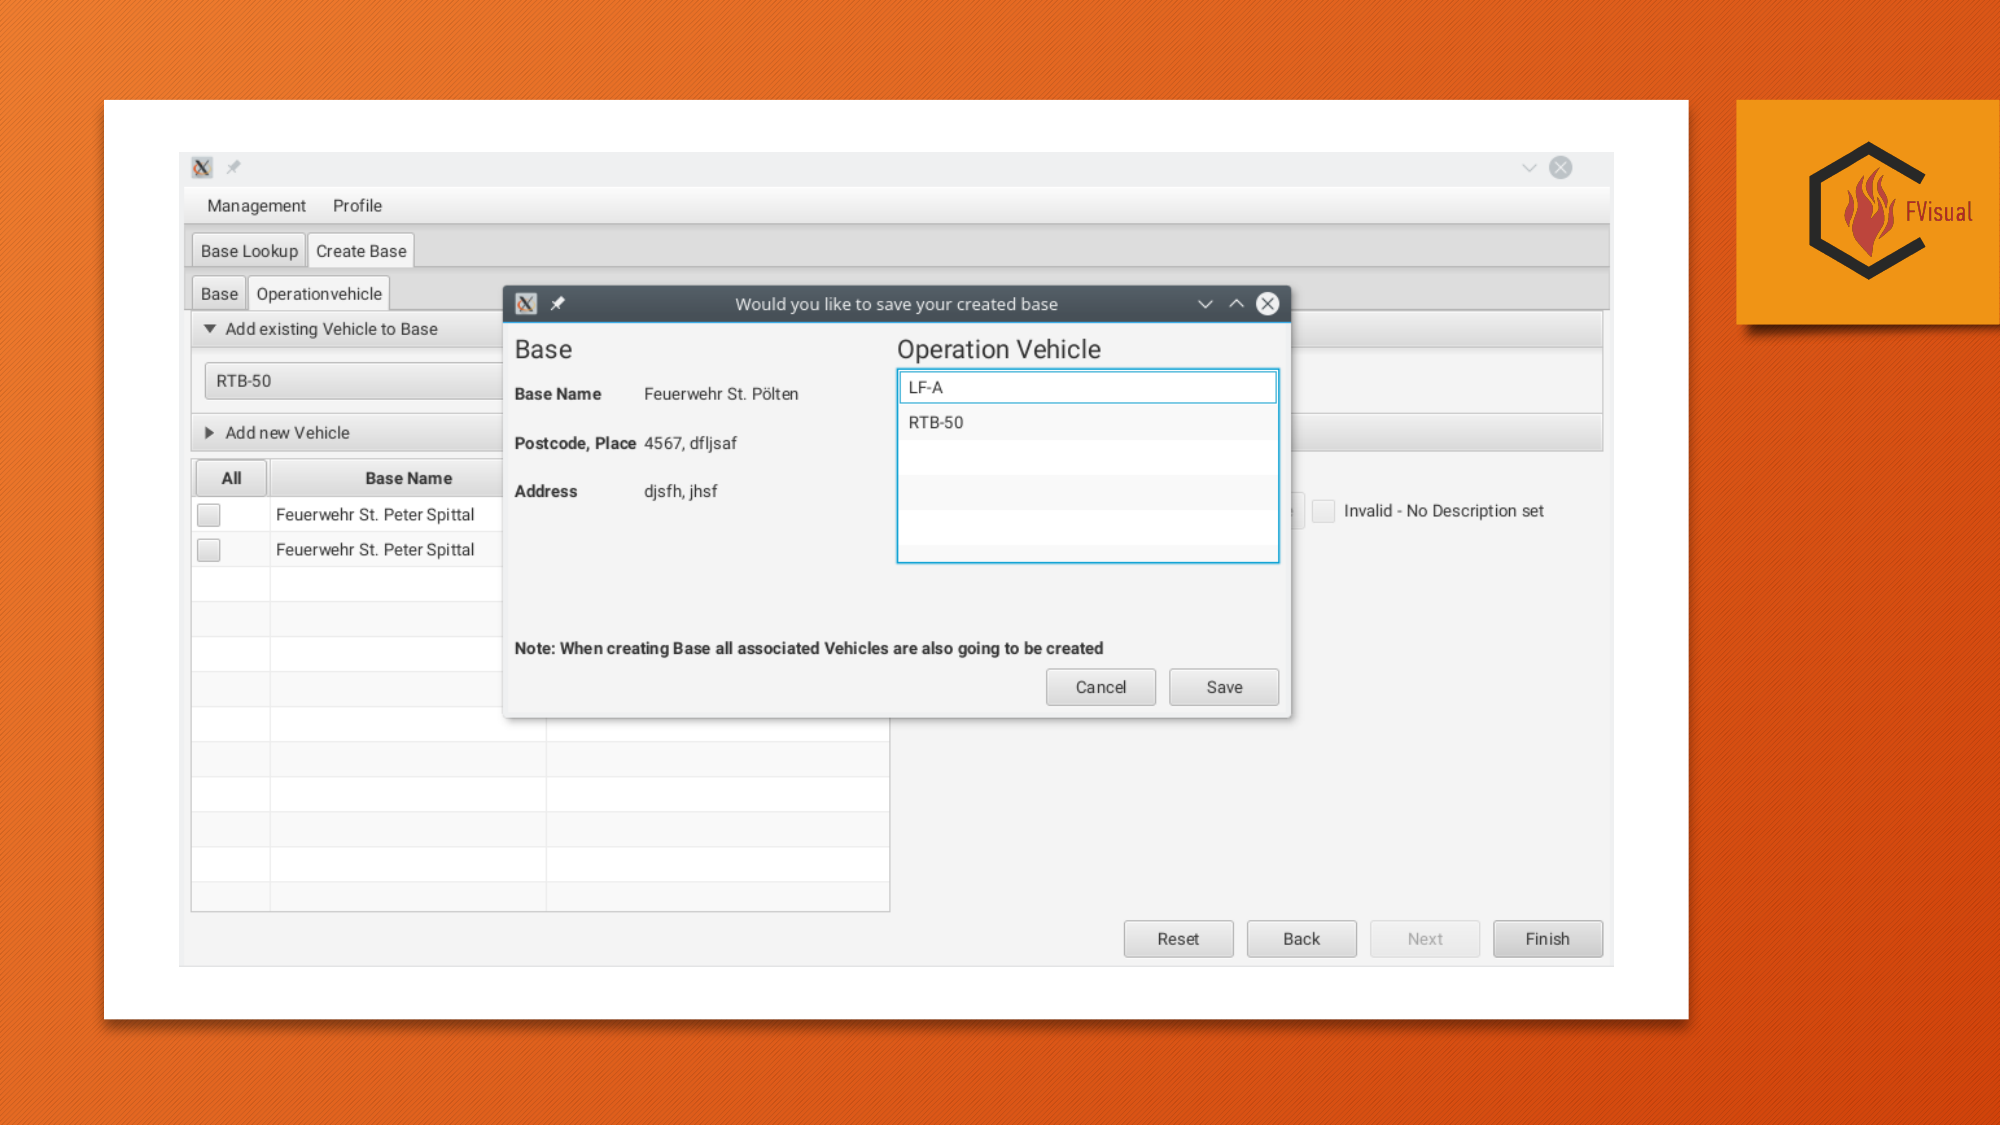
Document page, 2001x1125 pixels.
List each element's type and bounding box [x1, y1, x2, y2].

picture [179, 152, 1614, 967]
picture [1801, 140, 1975, 284]
text_box [103, 99, 1690, 1020]
picture [1736, 323, 2000, 348]
text_box [1735, 99, 2000, 325]
